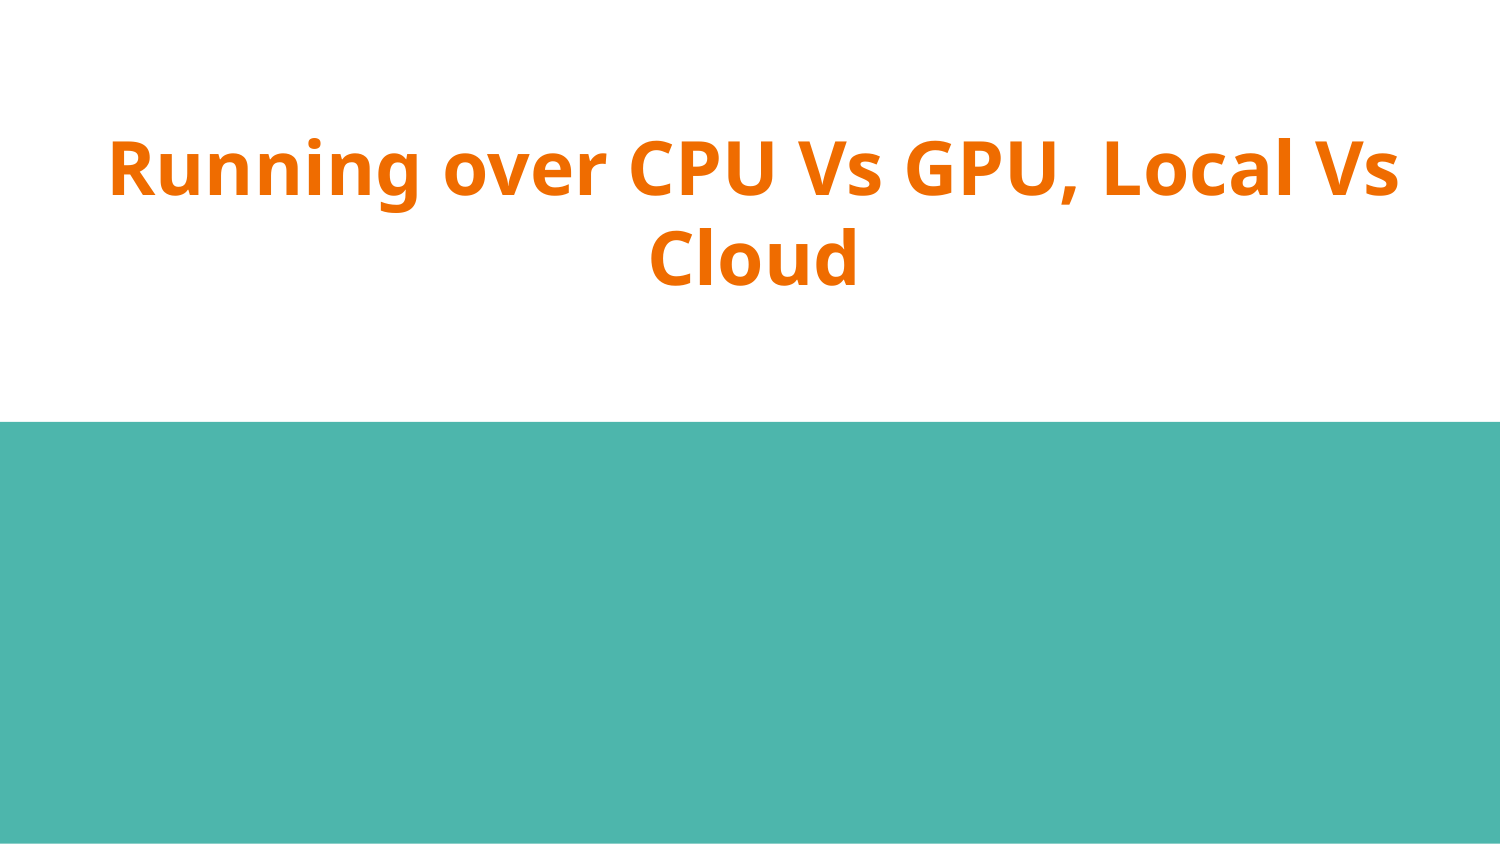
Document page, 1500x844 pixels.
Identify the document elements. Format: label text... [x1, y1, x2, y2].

title Running over CPU Vs GPU, Local Vs Cloud [51, 133, 1458, 289]
